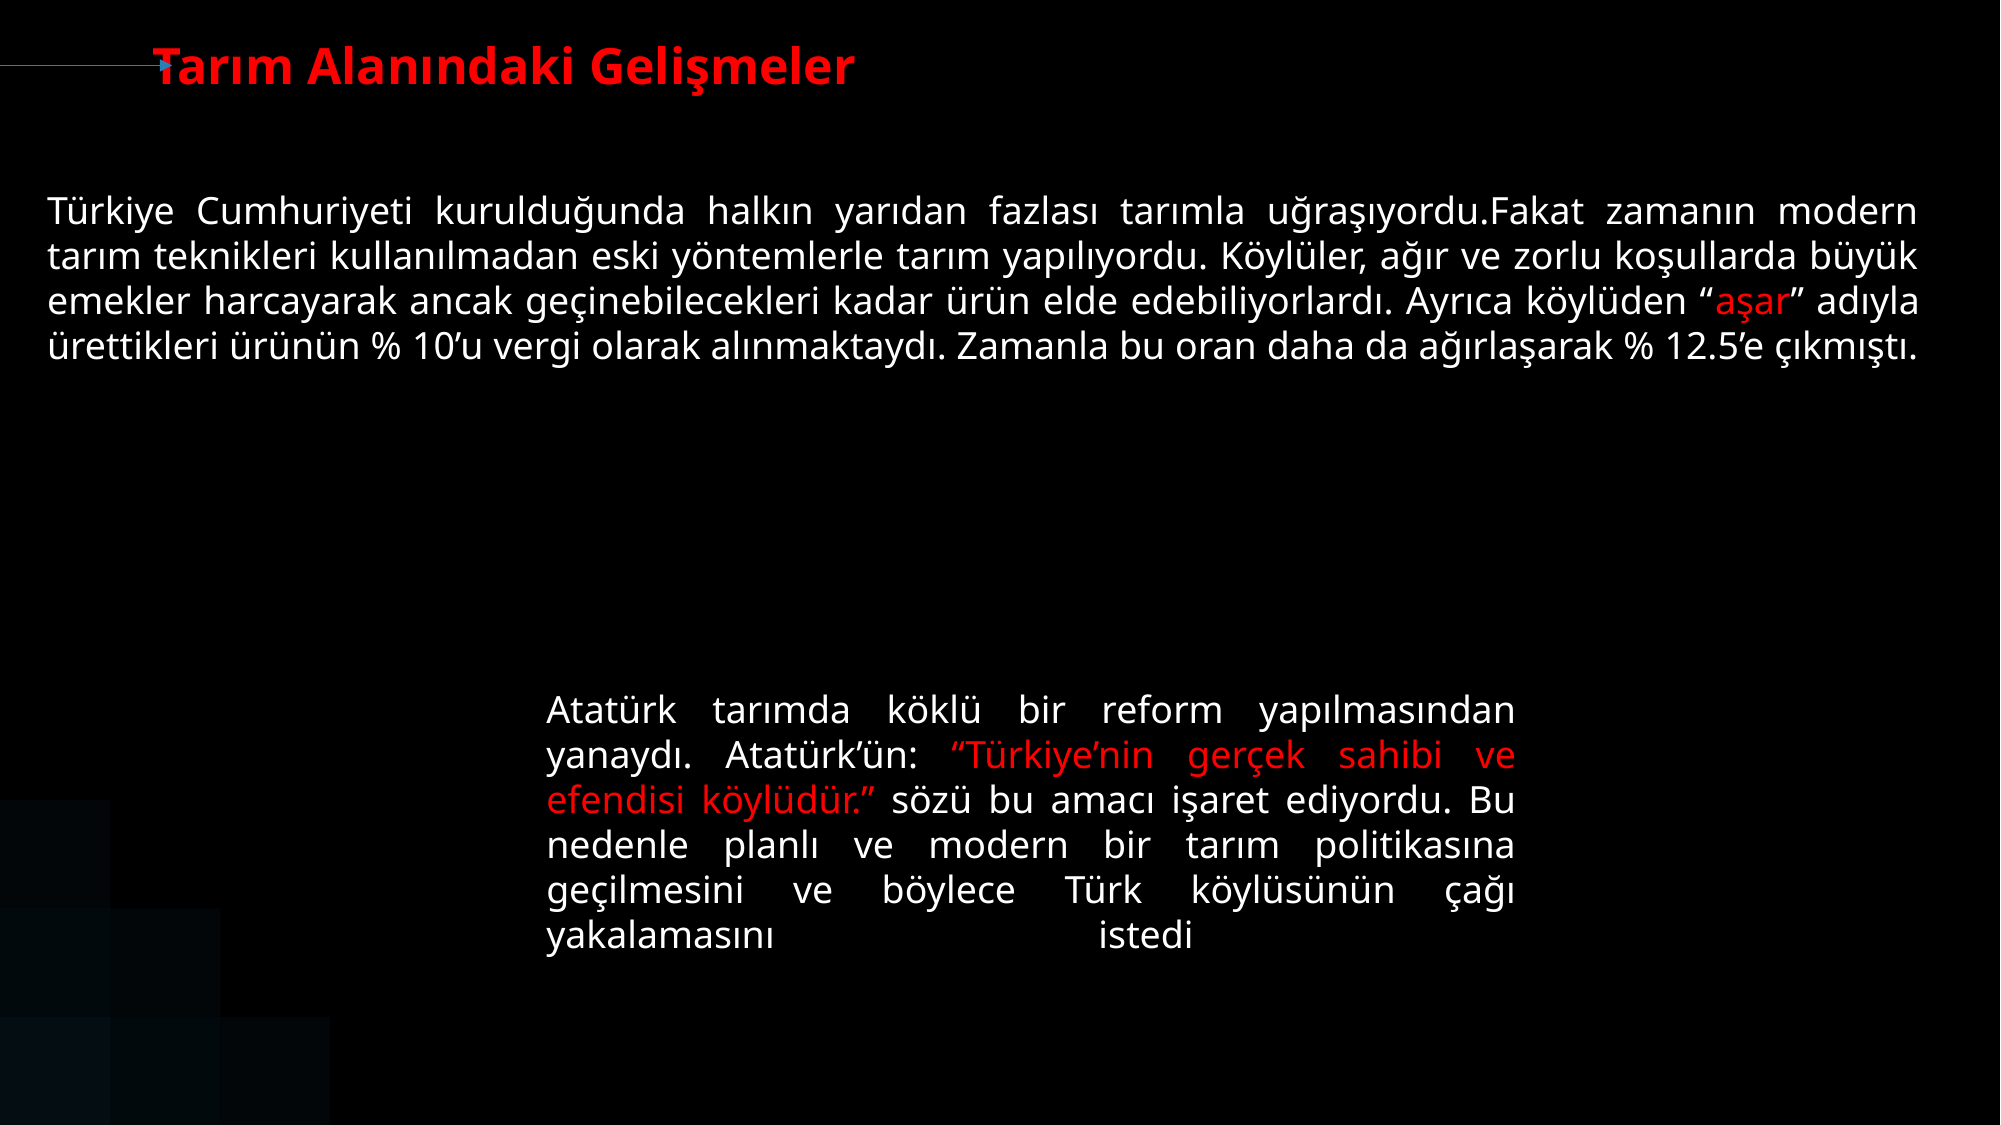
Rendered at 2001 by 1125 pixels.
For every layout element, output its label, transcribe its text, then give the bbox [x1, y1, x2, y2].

text_box Türkiye Cumhuriyeti kurulduğunda halkın yarıdan fazlası tarımla uğraşıyordu.Fakat zamanın modern tarım teknikleri kullanılmadan eski yöntemlerle tarım yapılıyordu. Köylüler, ağır ve zorlu koşullarda büyük emekler harcayarak ancak geçinebilecekleri kadar ürün elde edebiliyorlardı. Ayrıca köylüden “aşar” adıyla ürettikleri ürünün % 10’u vergi olarak alınmaktaydı. Zamanla bu oran daha da ağırlaşarak % 12.5’e çıkmıştı. [32, 179, 1935, 375]
text_box Tarım Alanındaki Gelişmeler [137, 27, 872, 103]
text_box Atatürk tarımda köklü bir reform yapılmasından yanaydı. Atatürk’ün: “Türkiye’nin gerçek sahibi ve efendisi köylüdür.” sözü bu amacı işaret ediyordu. Bu nedenle planlı ve modern bir tarım politikasına geçilmesini ve böylece Türk köylüsünün çağı yakalamasını istedi [531, 678, 1532, 1009]
